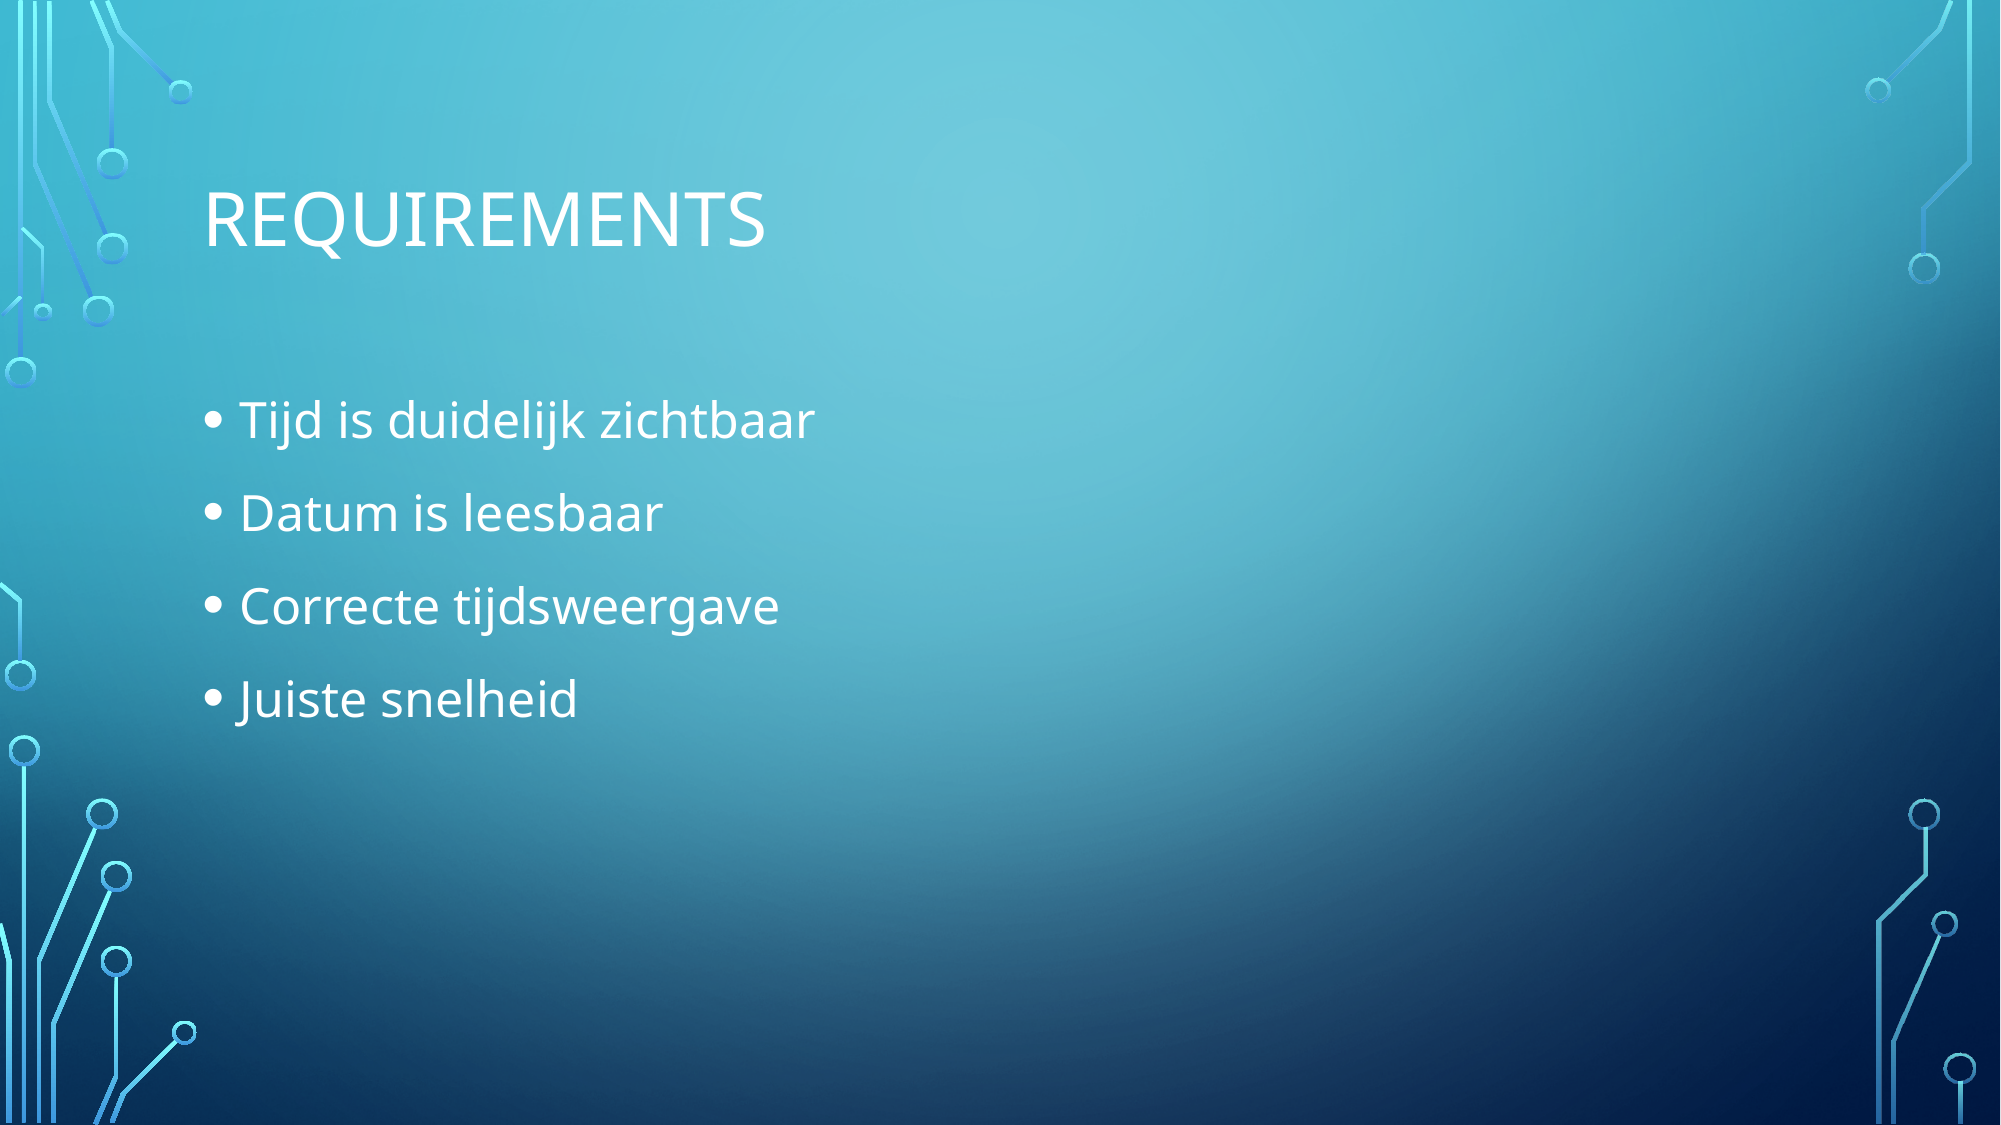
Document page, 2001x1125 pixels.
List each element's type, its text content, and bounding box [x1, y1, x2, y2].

list Tijd is duidelijk zichtbaar Datum is leesbaar Correcte tijdsweergave Juiste snelheid [187, 369, 1813, 950]
title requirements [187, 101, 1813, 344]
